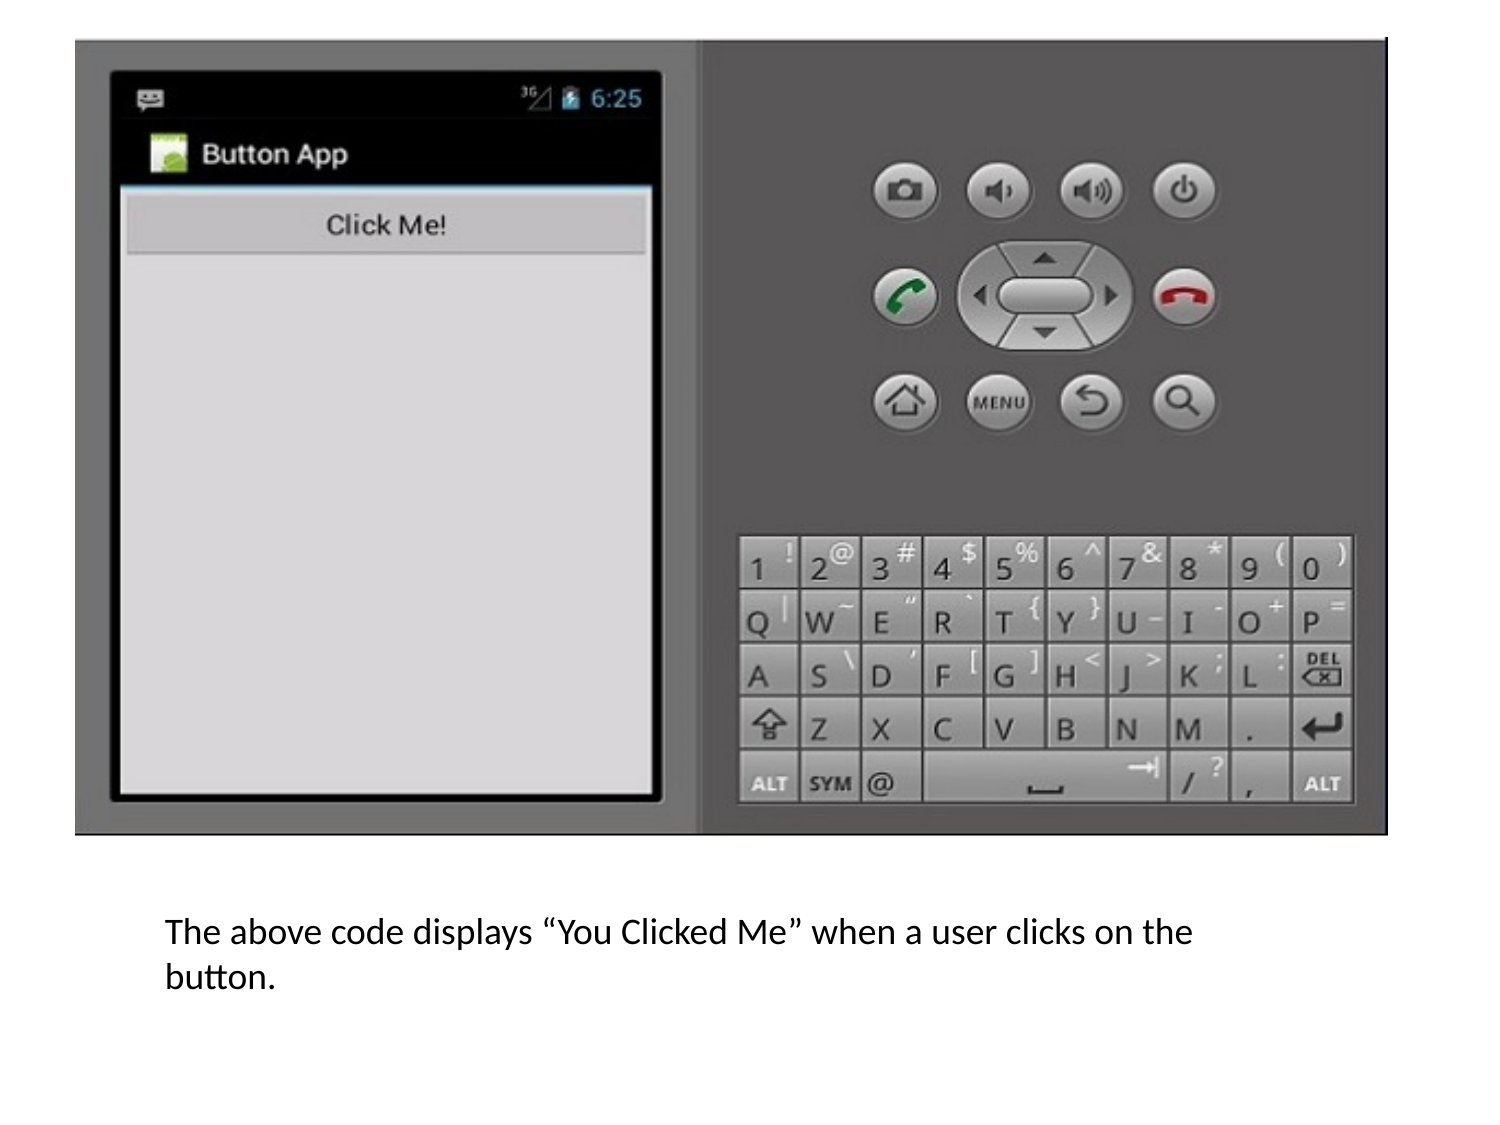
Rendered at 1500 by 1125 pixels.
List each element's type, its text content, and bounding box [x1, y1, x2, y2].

picture [74, 37, 1388, 838]
text_box The above code displays “You Clicked Me” when a user clicks on the button. [149, 899, 1213, 1005]
